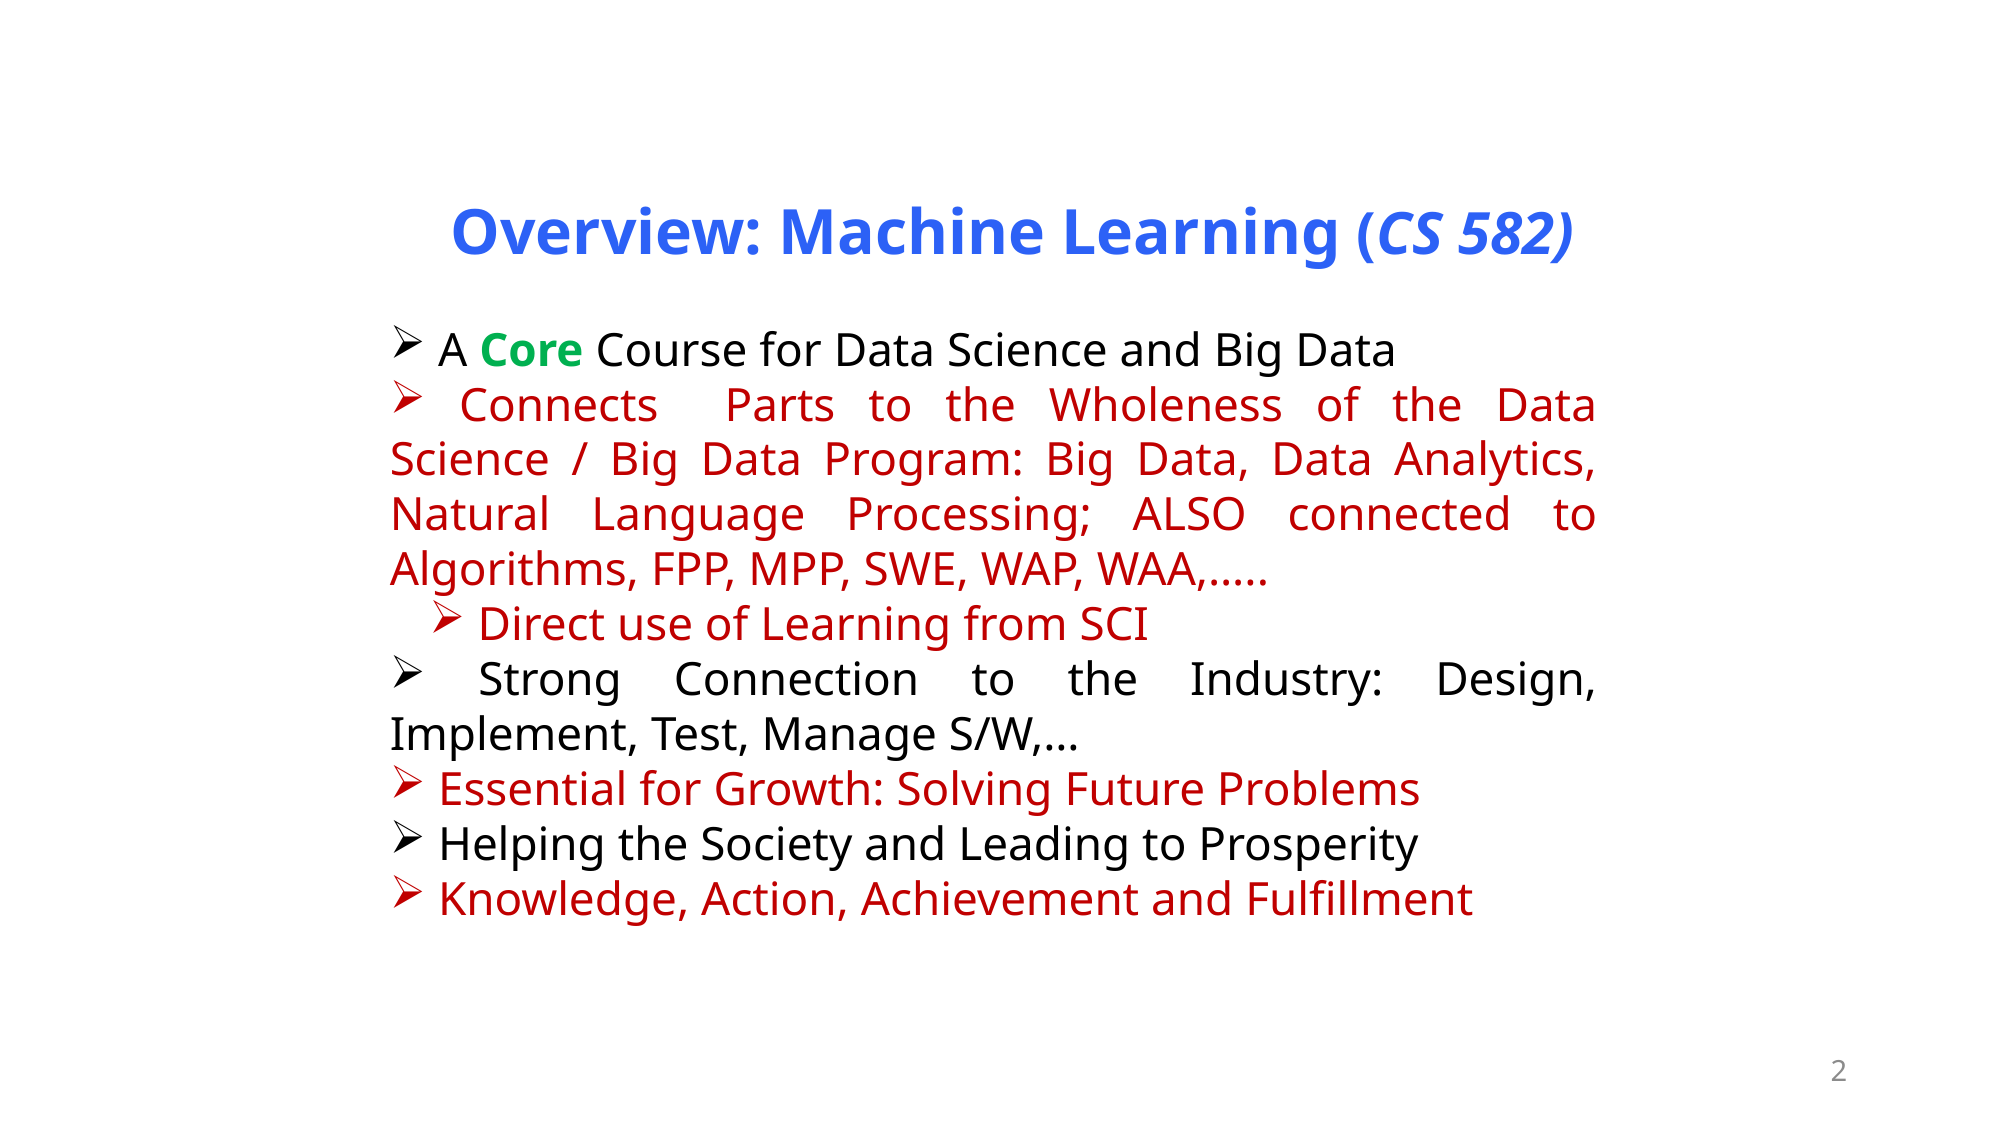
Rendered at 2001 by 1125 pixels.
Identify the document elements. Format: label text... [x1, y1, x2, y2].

text_box A Core Course for Data Science and Big Data Connects Parts to the Wholeness of the Data Science / Big Data Program: Big Data, Data Analytics, Natural Language Processing; ALSO connected to Algorithms, FPP, MPP, SWE, WAP, WAA,….. Direct use of Learning from SCI Strong Connection to the Industry: Design, Implement, Test, Manage S/W,… Essential for Growth: Solving Future Problems Helping the Society and Leading to Prosperity Knowledge, Action, Achievement and Fulfillment [375, 257, 1613, 993]
title Overview: Machine Learning (CS 582) [375, 112, 1650, 275]
slide_number 2 [1412, 1042, 1863, 1103]
